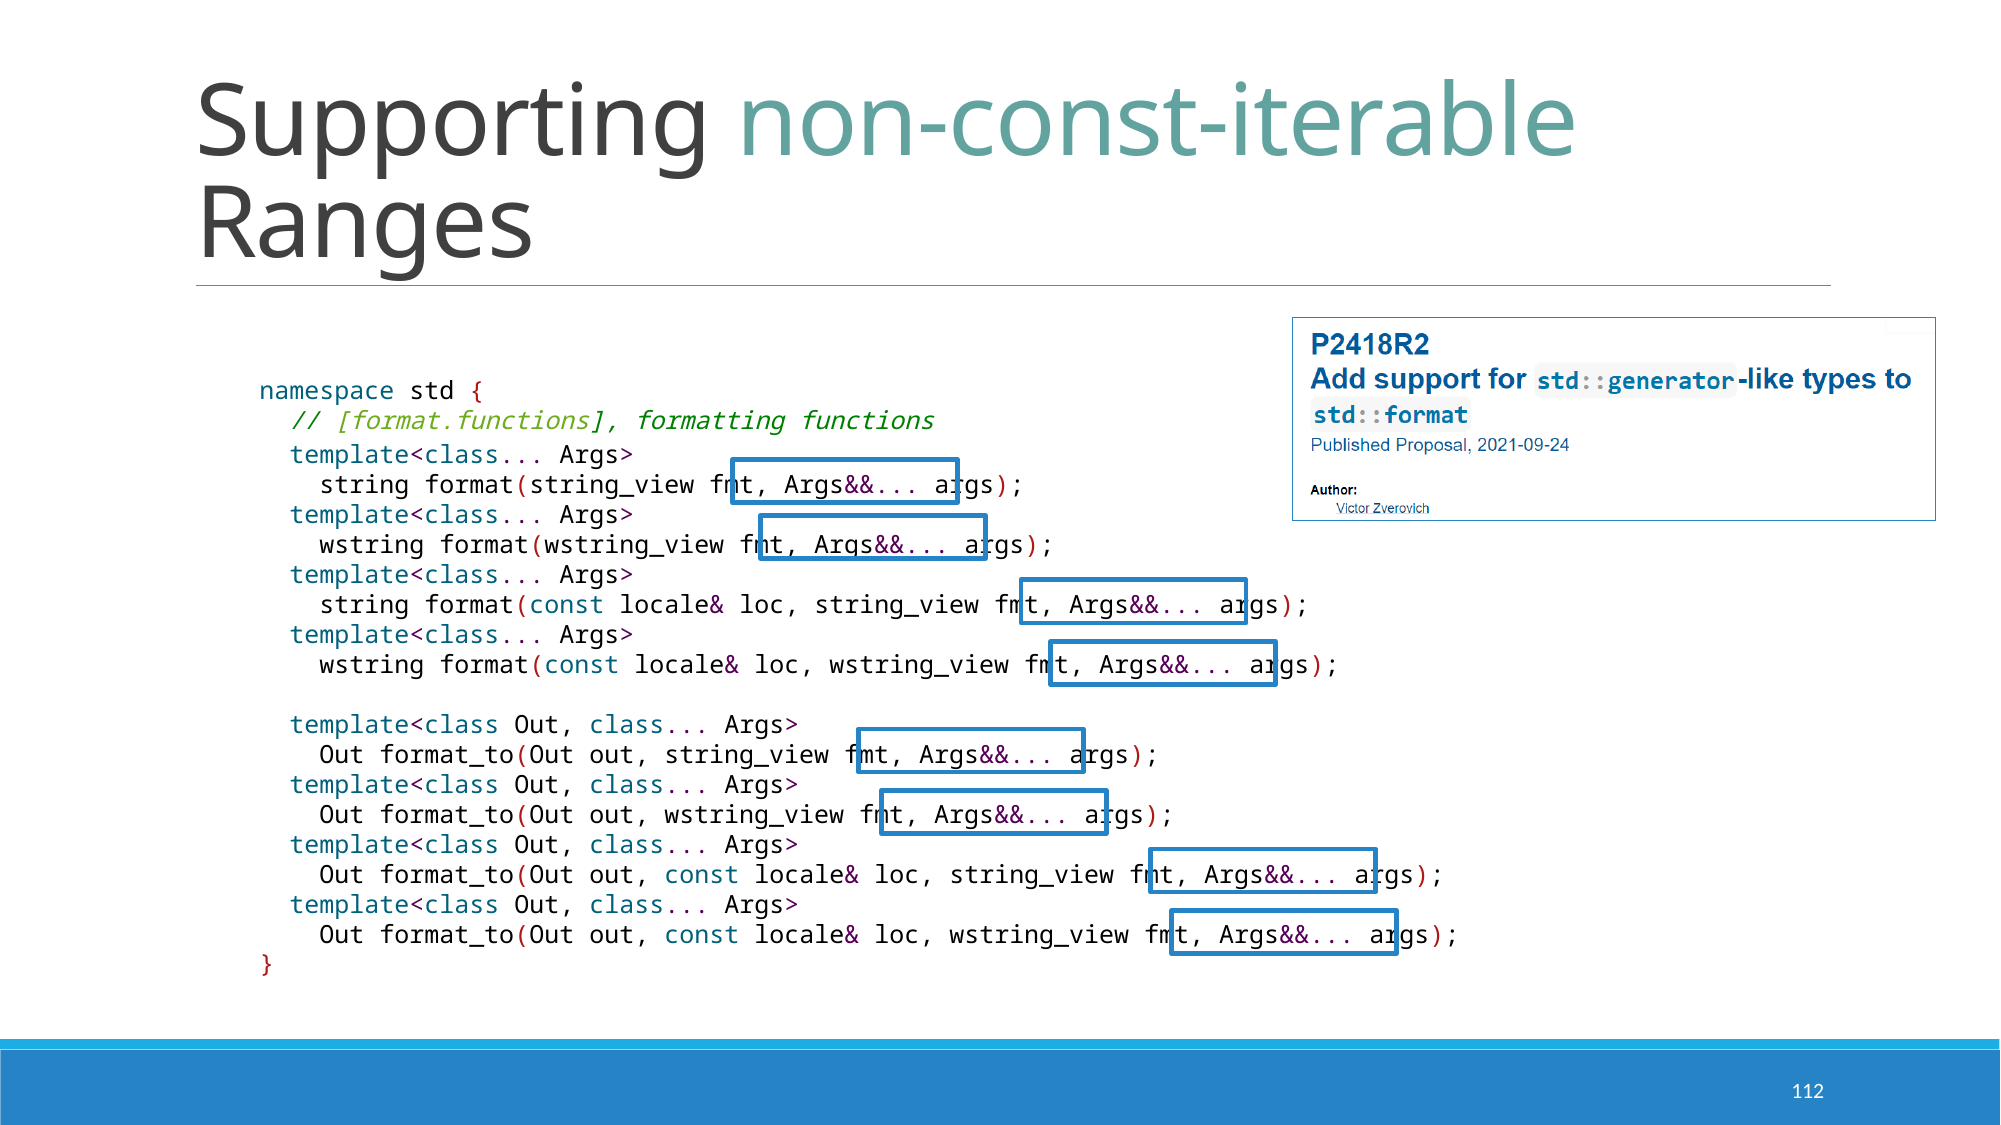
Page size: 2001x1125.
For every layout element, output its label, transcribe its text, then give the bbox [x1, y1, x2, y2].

text_box [1020, 579, 1247, 624]
slide_number 112 [1624, 1059, 1840, 1120]
text_box [731, 458, 959, 504]
text_box [1170, 909, 1398, 955]
title Supporting non-const-iterable Ranges [180, 47, 1830, 285]
text_box [1049, 640, 1277, 686]
text_box namespace std { // [format.functions], formatting functions template<class... Args> string format(string_view fmt, Args&&... args); template<class... Args> wstring format(wstring_view fmt, Args&&... args); template<class... Args> string format(const locale& loc, string_view fmt, Args&&... args); template<class... Args> wstring format(const locale& loc, wstring_view fmt, Args&&... args); template<class Out, class... Args> Out format_to(Out out, string_view fmt, Args&&... args); template<class Out, class... Args> Out format_to(Out out, wstring_view fmt, Args&&... args); template<class Out, class... Args> Out format_to(Out out, const locale& loc, string_view fmt, Args&&... args); template<class Out, class... Args> Out format_to(Out out, const locale& loc, wstring_view fmt, Args&&... args); } [228, 367, 1484, 986]
picture [1291, 317, 1937, 521]
text_box [880, 789, 1108, 835]
text_box [857, 728, 1084, 773]
text_box [759, 514, 987, 560]
text_box [1149, 848, 1377, 893]
